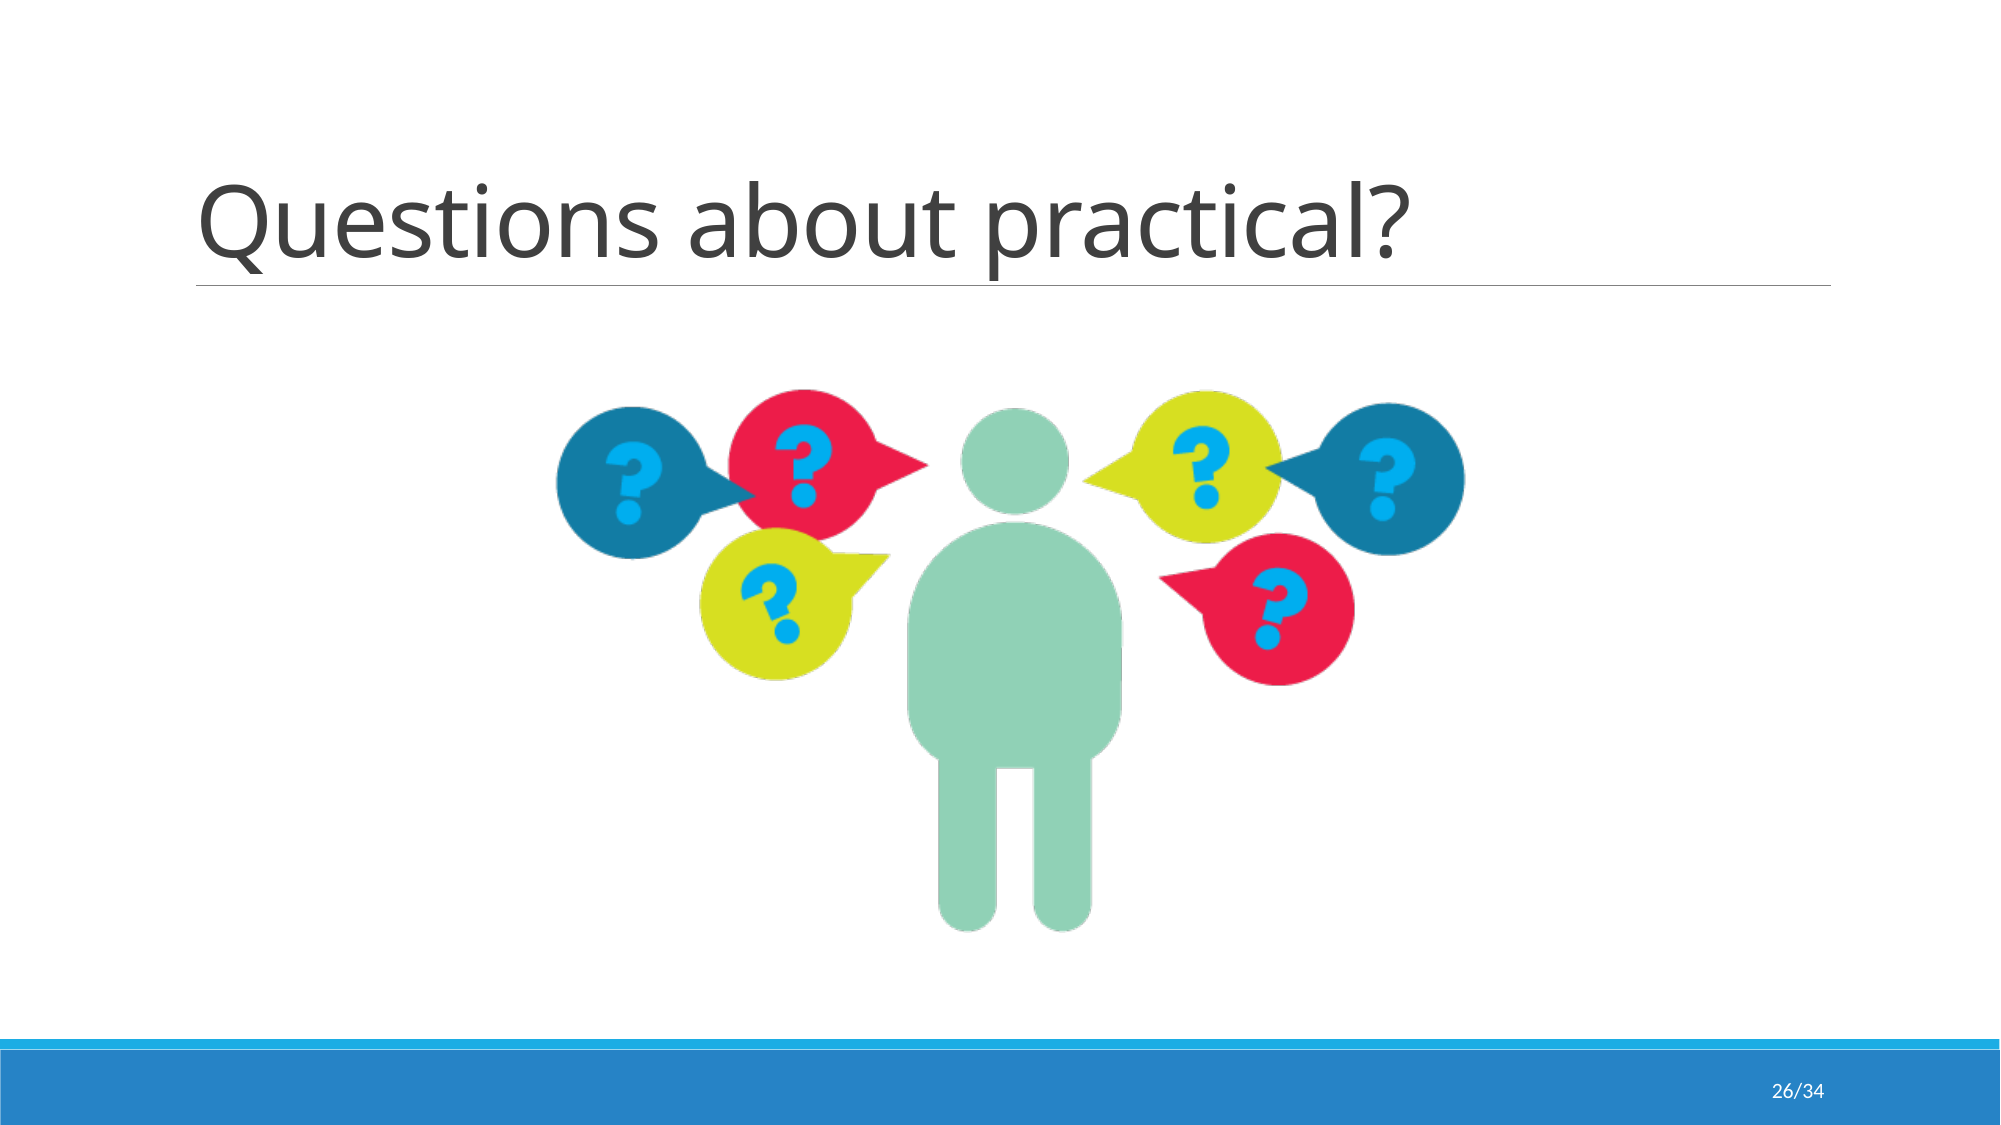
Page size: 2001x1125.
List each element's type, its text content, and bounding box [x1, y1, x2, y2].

slide_number 26/34 [1624, 1059, 1840, 1120]
title Questions about practical? [180, 47, 1830, 285]
picture [449, 386, 1576, 951]
